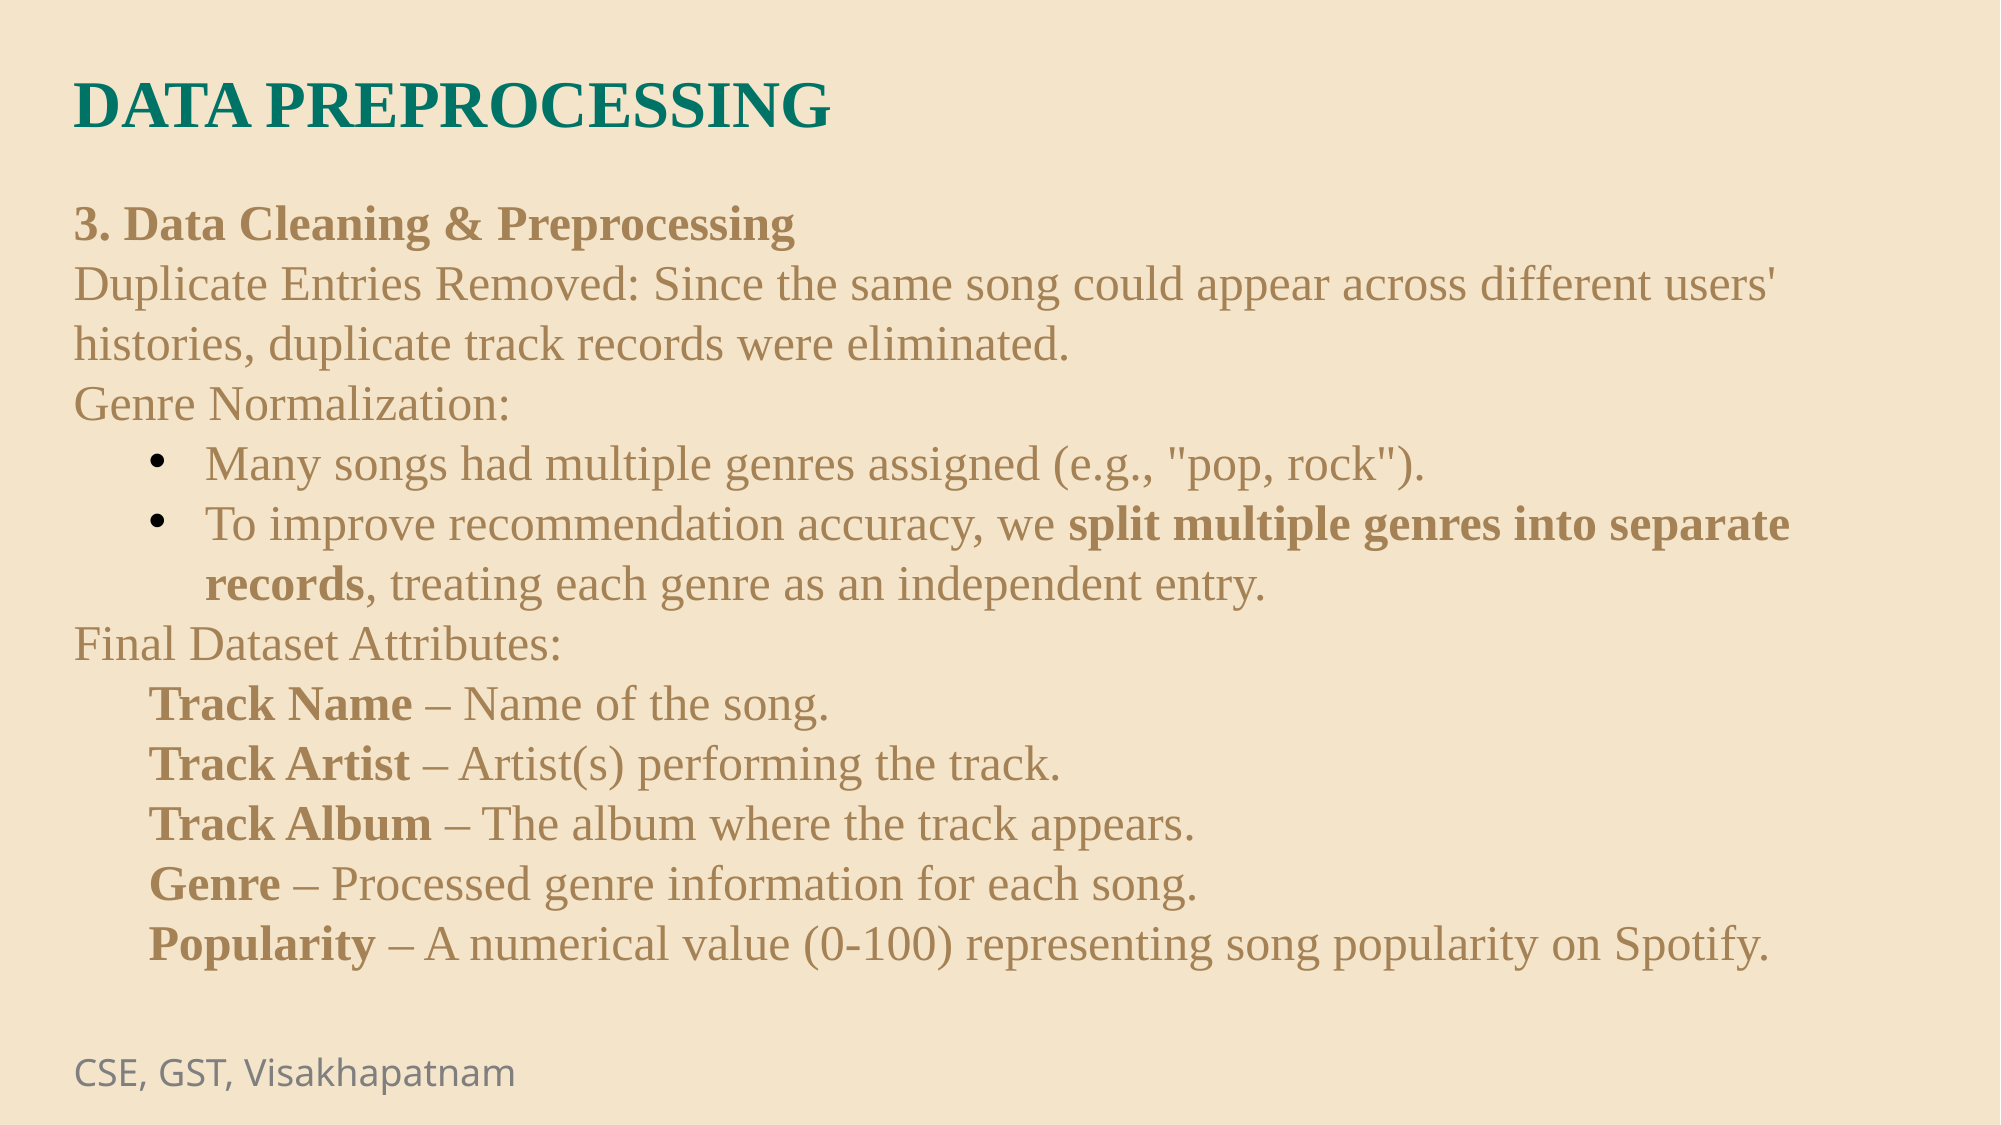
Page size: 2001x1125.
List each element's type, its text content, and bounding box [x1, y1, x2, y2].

text_box 3. Data Cleaning & Preprocessing Duplicate Entries Removed: Since the same song could appear across different users' histories, duplicate track records were eliminated. Genre Normalization: Many songs had multiple genres assigned (e.g., "pop, rock"). To improve recommendation accuracy, we split multiple genres into separate records, treating each genre as an independent entry. Final Dataset Attributes: Track Name – Name of the song. Track Artist – Artist(s) performing the track. Track Album – The album where the track appears. Genre – Processed genre information for each song. Popularity – A numerical value (0-100) representing song popularity on Spotify. [58, 183, 1905, 979]
text_box DATA PREPROCESSING [58, 52, 1353, 148]
text_box CSE, GST, Visakhapatnam [58, 1041, 845, 1102]
